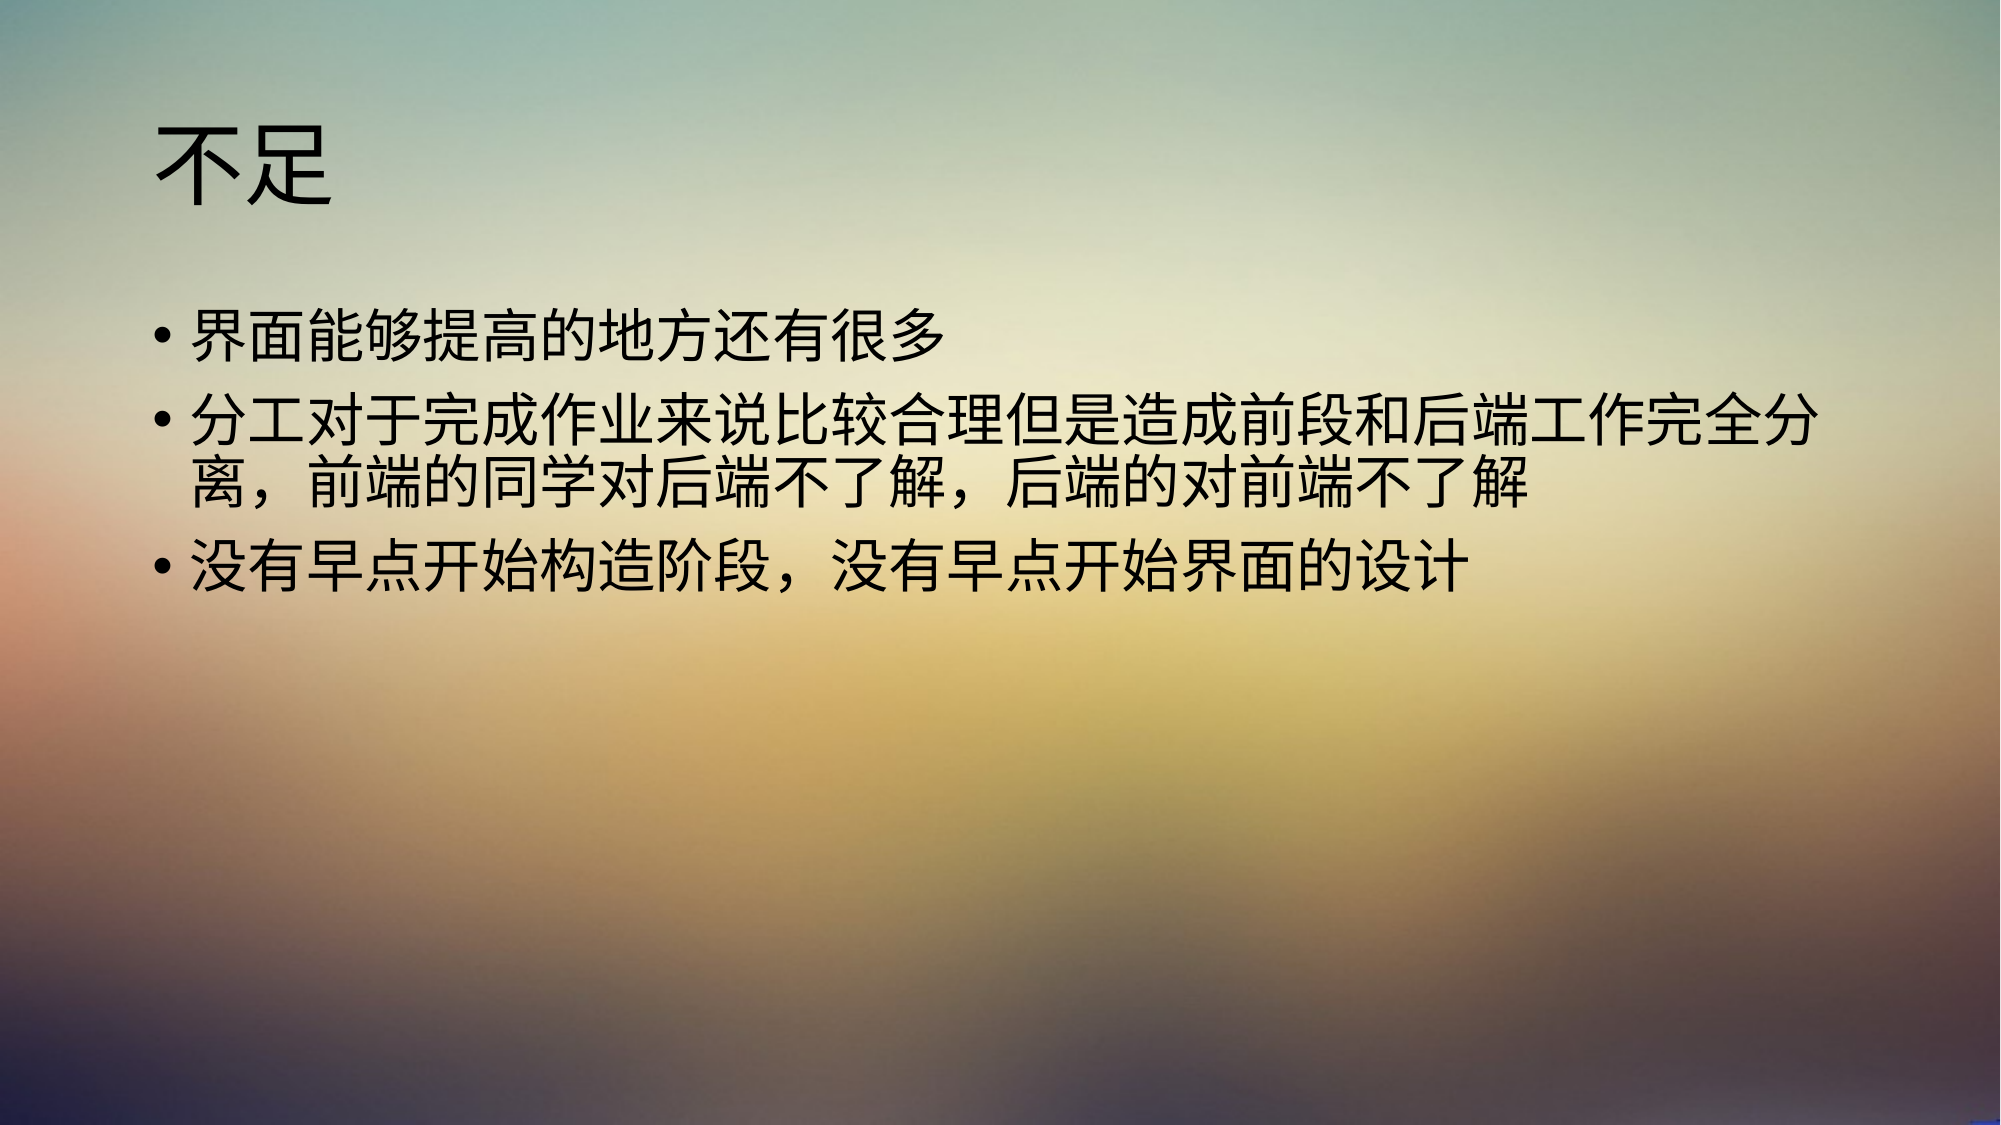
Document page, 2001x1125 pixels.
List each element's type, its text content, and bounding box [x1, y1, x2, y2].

title 不足 [137, 59, 1863, 278]
list 界面能够提高的地方还有很多 分工对于完成作业来说比较合理但是造成前段和后端工作完全分离，前端的同学对后端不了解，后端的对前端不了解 没有早点开始构造阶段，没有早点开始界面的设计 [137, 299, 1863, 633]
picture [0, 0, 2001, 1125]
